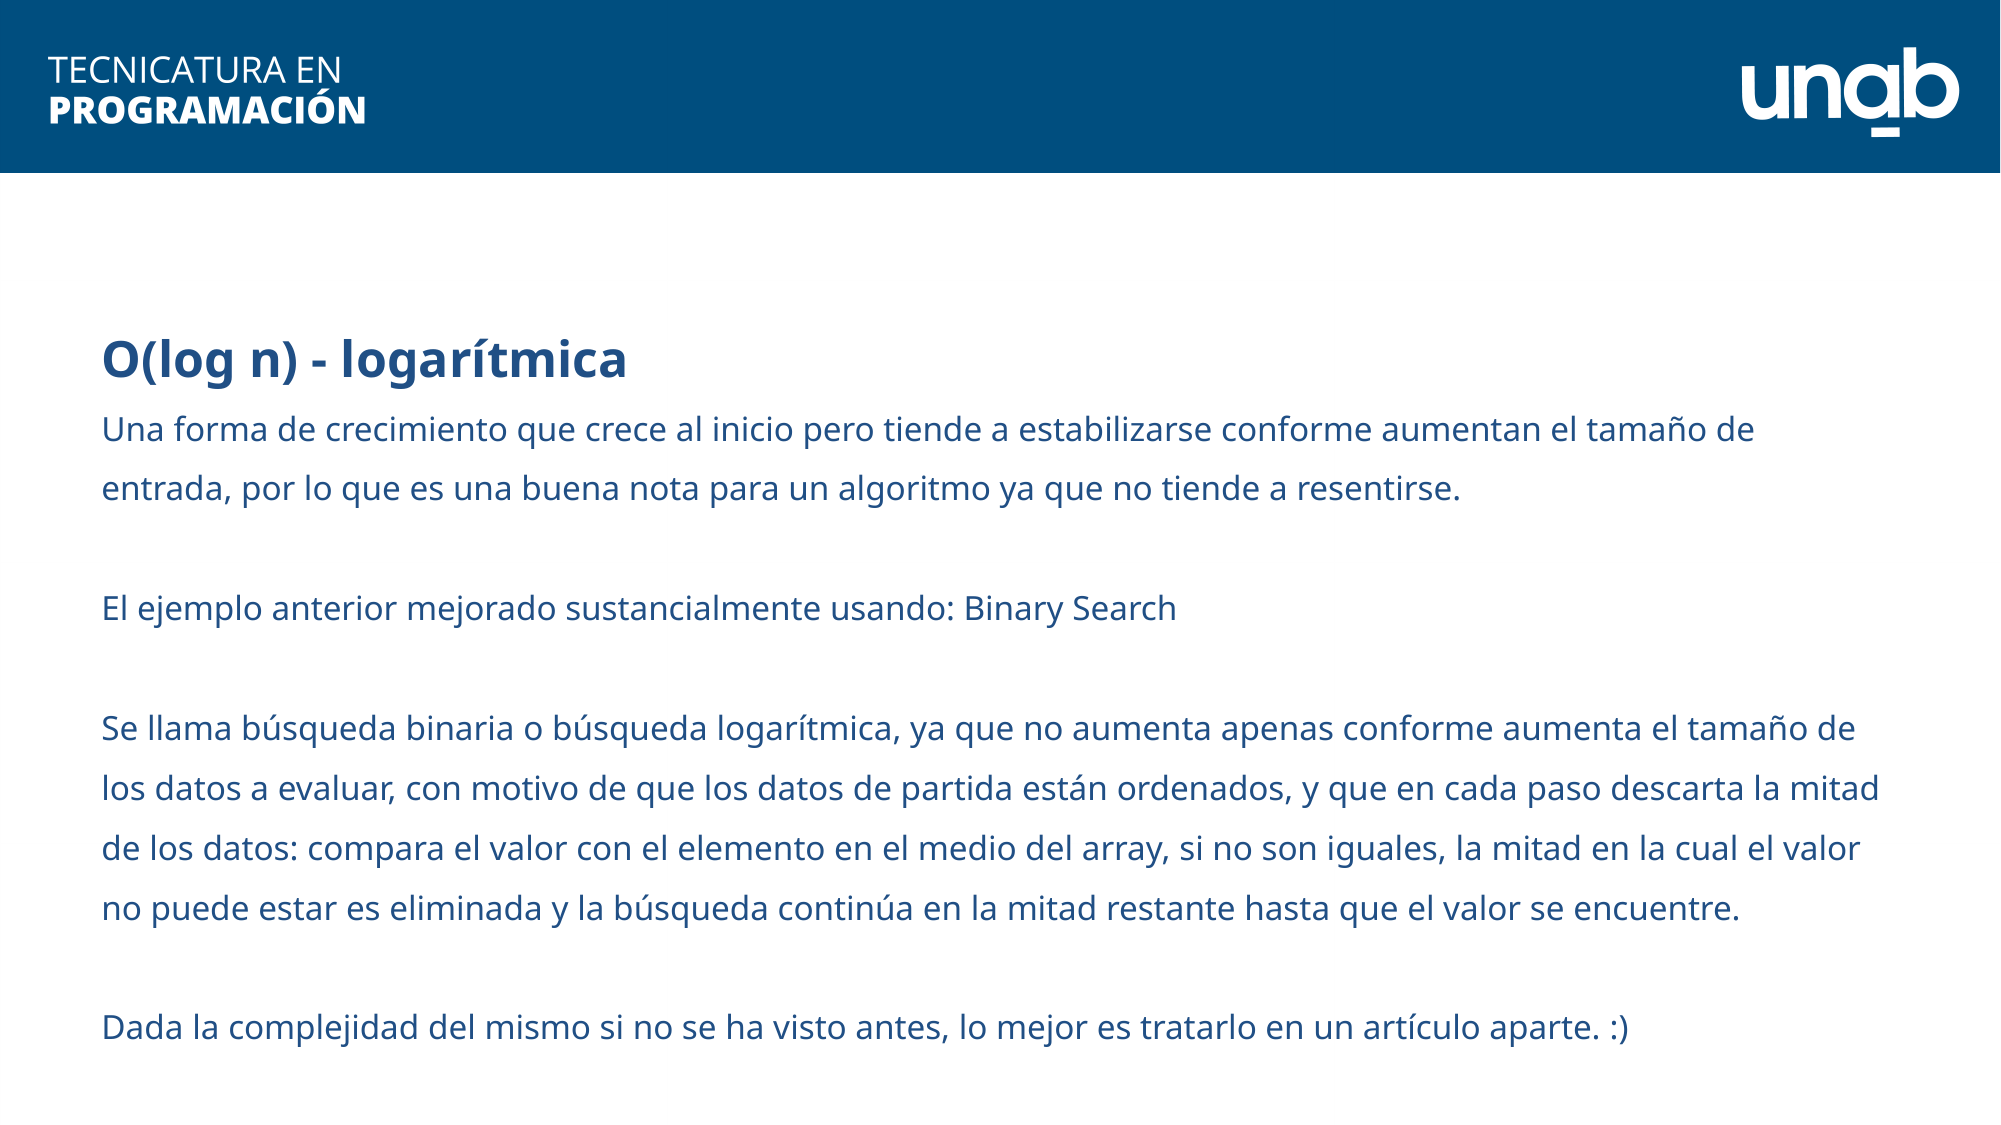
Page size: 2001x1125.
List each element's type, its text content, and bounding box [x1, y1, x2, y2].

text_box O(log n) - logarítmica Una forma de crecimiento que crece al inicio pero tiende a estabilizarse conforme aumentan el tamaño de entrada, por lo que es una buena nota para un algoritmo ya que no tiende a resentirse. El ejemplo anterior mejorado sustancialmente usando: Binary Search Se llama búsqueda binaria o búsqueda logarítmica, ya que no aumenta apenas conforme aumenta el tamaño de los datos a evaluar, con motivo de que los datos de partida están ordenados, y que en cada paso descarta la mitad de los datos: compara el valor con el elemento en el medio del array, si no son iguales, la mitad en la cual el valor no puede estar es eliminada y la búsqueda continúa en la mitad restante hasta que el valor se encuentre. Dada la complejidad del mismo si no se ha visto antes, lo mejor es tratarlo en un artículo aparte. :) [86, 290, 1905, 1125]
picture [0, 0, 2001, 1125]
